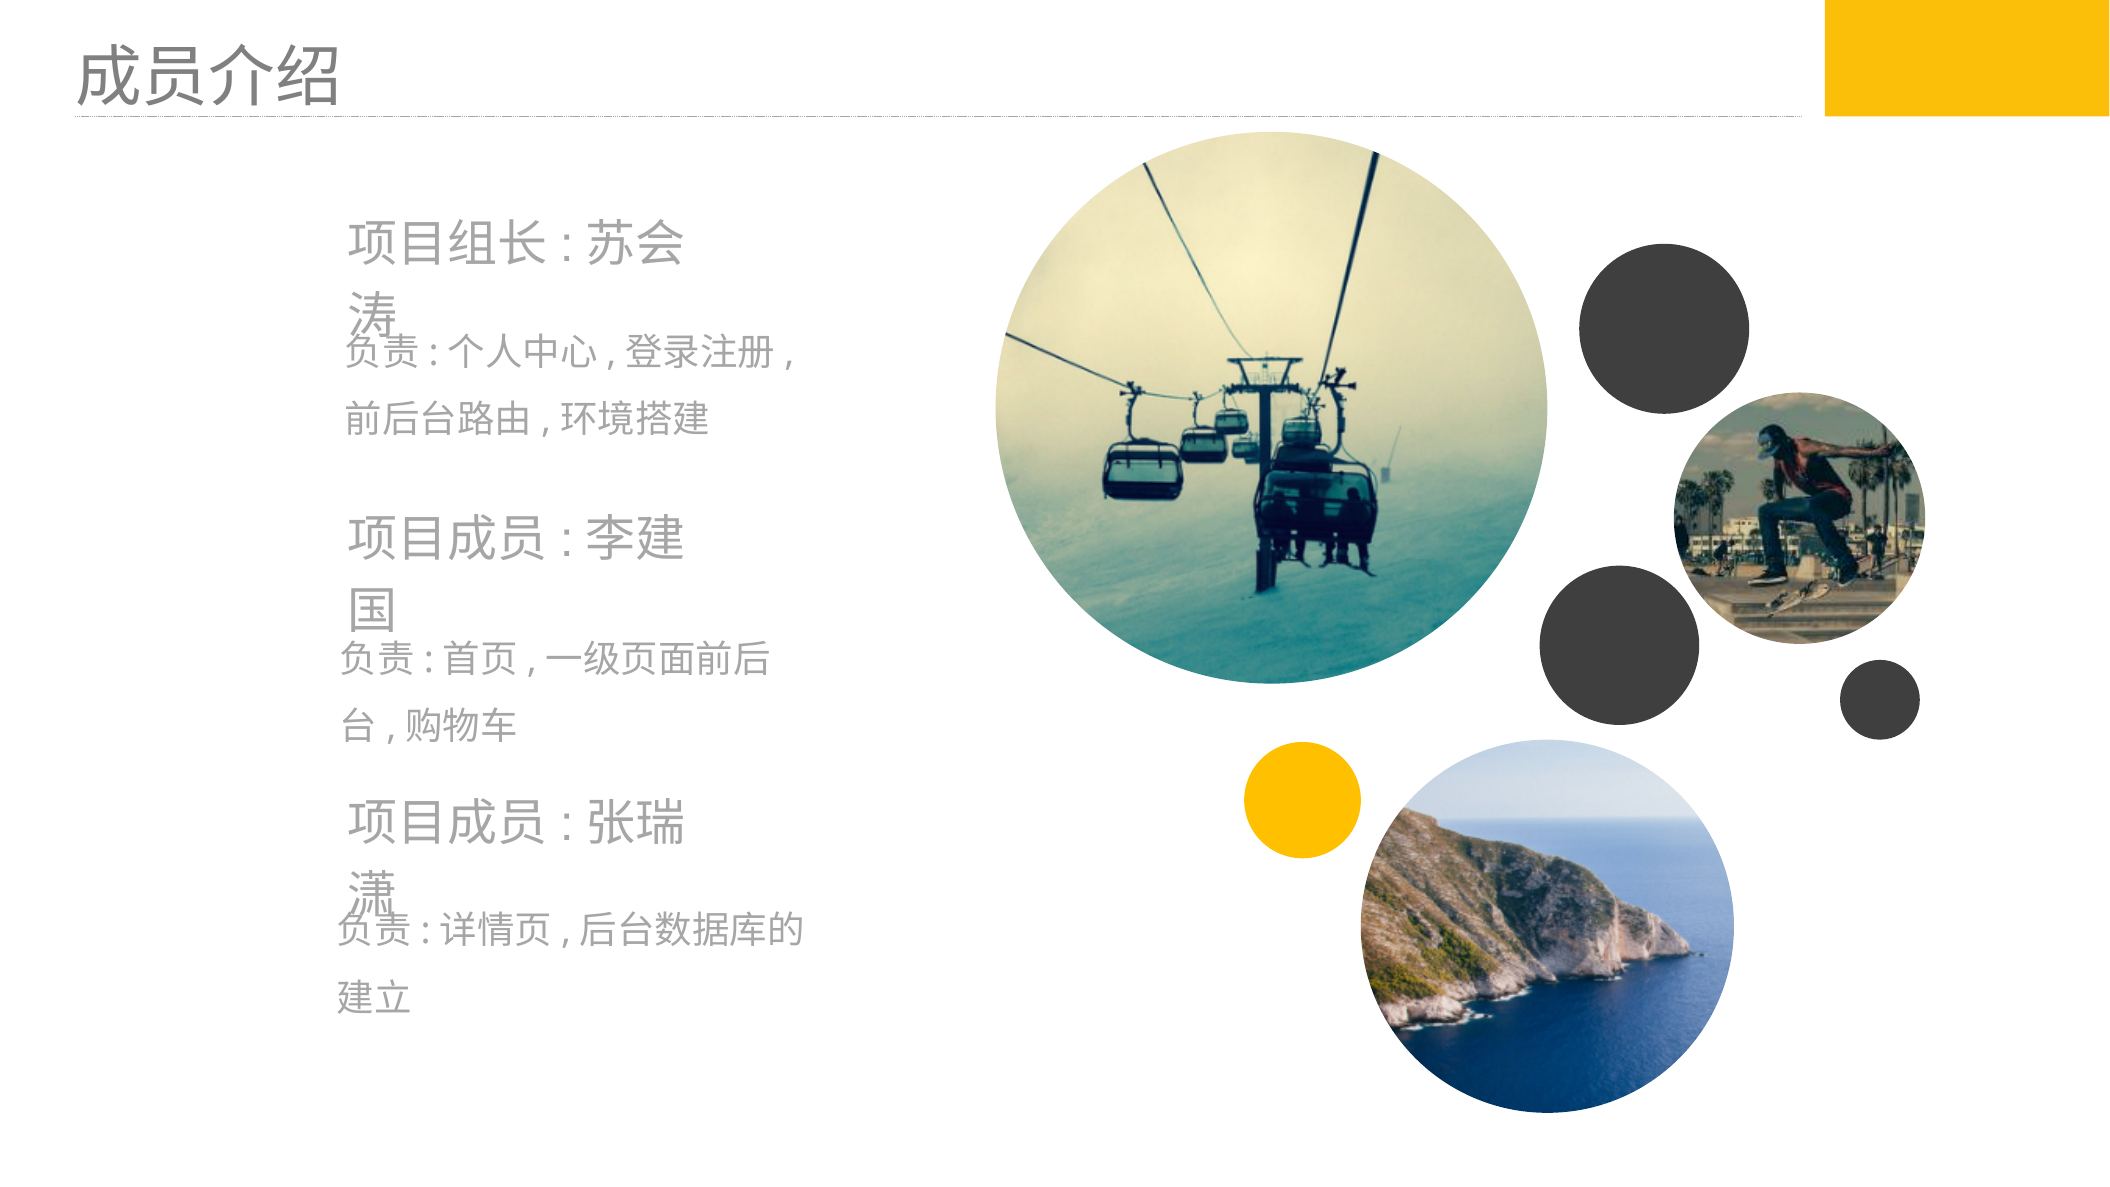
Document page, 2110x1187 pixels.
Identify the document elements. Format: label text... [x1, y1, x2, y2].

text_box 负责:个人中心,登录注册,前后台路由,环境搭建 [330, 297, 839, 447]
text_box [1243, 740, 1360, 860]
picture [1360, 739, 1734, 1113]
text_box [1578, 242, 1751, 415]
picture [1673, 392, 1926, 644]
text_box 负责:详情页,后台数据库的建立 [322, 876, 831, 1026]
text_box 项目成员:李建国 [331, 486, 731, 647]
text_box [1548, 564, 1701, 726]
picture [995, 131, 1548, 684]
text_box 成员介绍 [59, 26, 563, 107]
text_box 项目成员:张瑞潇 [331, 770, 731, 931]
text_box 负责:首页,一级页面前后台,购物车 [325, 604, 834, 754]
text_box [1839, 658, 1921, 741]
text_box 项目组长:苏会涛 [331, 191, 731, 352]
